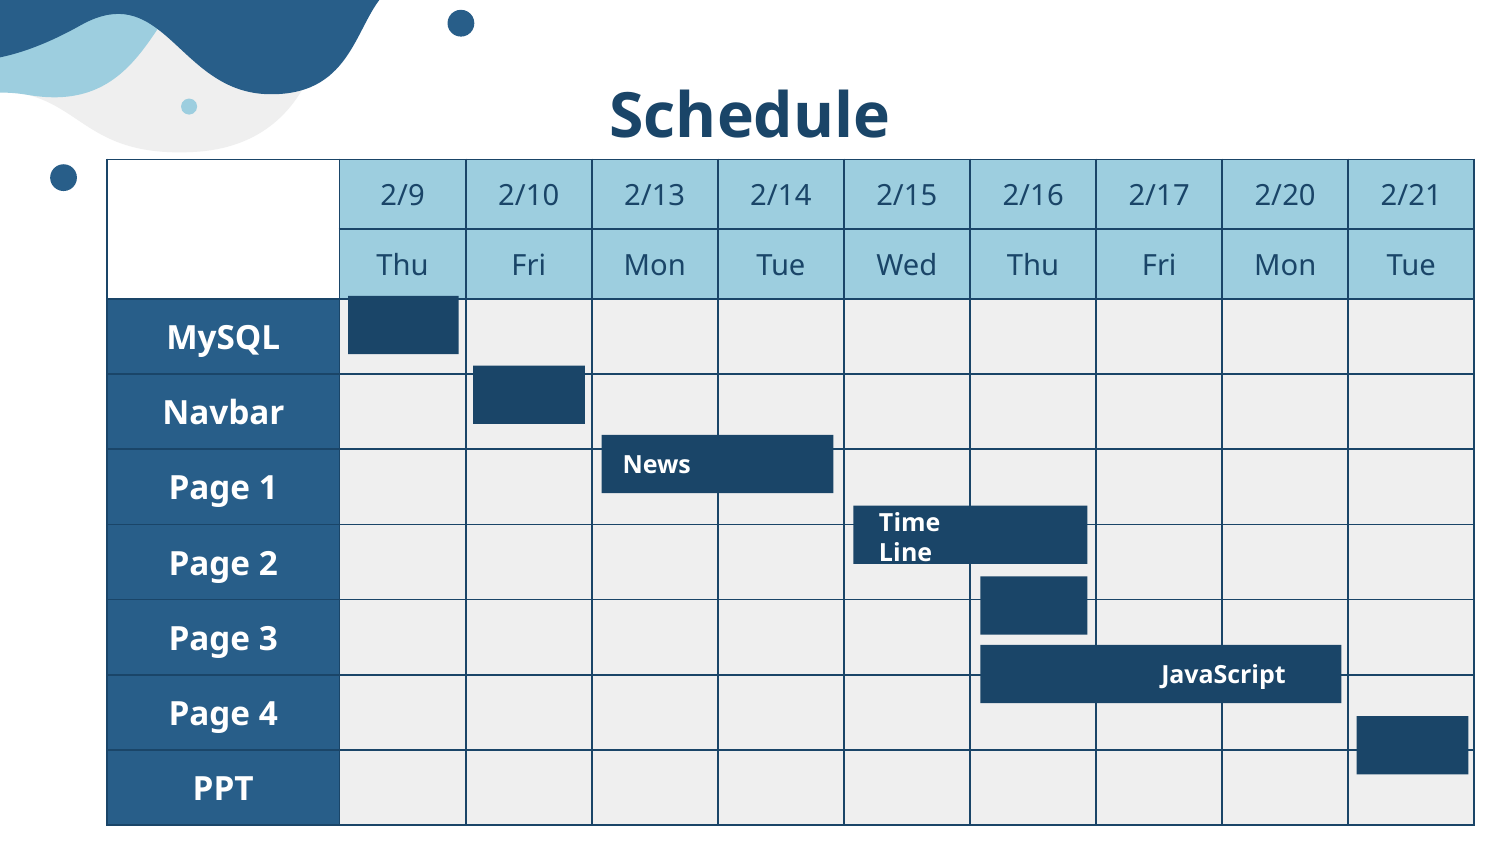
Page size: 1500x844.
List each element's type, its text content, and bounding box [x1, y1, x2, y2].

table_cell Page 2 [108, 525, 339, 599]
table_cell Mon [593, 230, 717, 298]
table_cell [971, 525, 1095, 599]
table_cell [719, 450, 843, 524]
table_cell Page 4 [108, 676, 339, 749]
table_cell [1223, 300, 1347, 373]
table_cell [1349, 676, 1473, 749]
table_cell [971, 450, 1095, 524]
text_box [473, 365, 585, 424]
title Schedule [88, 59, 1412, 154]
table_header 2/16 [971, 160, 1095, 228]
text_box [1356, 716, 1469, 775]
table_cell [340, 600, 465, 674]
table_header 2/14 [719, 160, 843, 228]
table_cell [340, 450, 465, 524]
table_cell [1349, 375, 1473, 448]
table_cell Tue [1349, 230, 1473, 298]
text_box [980, 576, 1088, 635]
table_cell Wed [845, 230, 969, 298]
table_header 2/15 [845, 160, 969, 228]
table_cell [1349, 450, 1473, 524]
table_cell [845, 600, 969, 674]
table_header 2/9 [340, 160, 465, 228]
table_cell [1349, 751, 1473, 824]
table_cell [593, 751, 717, 824]
table_cell [467, 676, 591, 749]
text_box News [607, 441, 713, 516]
table_cell [719, 676, 843, 749]
table_cell [1097, 704, 1221, 749]
table_cell Thu [971, 230, 1095, 298]
table_cell Tue [719, 230, 843, 298]
table_cell [467, 375, 591, 448]
table_cell [593, 676, 717, 749]
table_header 2/17 [1097, 160, 1221, 228]
table_cell [845, 300, 969, 373]
table_cell Navbar [108, 375, 339, 448]
table_cell [593, 525, 717, 599]
table_cell [1349, 600, 1473, 674]
table_cell [719, 300, 843, 373]
table_cell [467, 751, 591, 824]
table_cell [467, 525, 591, 599]
table_cell [467, 600, 591, 674]
table_cell MySQL [108, 300, 339, 373]
table_cell [1097, 525, 1221, 599]
table_header 2/21 [1349, 160, 1473, 228]
table_cell [467, 450, 591, 524]
table_header [108, 160, 339, 298]
table_cell [1097, 600, 1221, 644]
table_cell [593, 600, 717, 674]
table_cell [971, 751, 1095, 824]
table_cell Mon [1223, 230, 1347, 298]
table_cell [719, 525, 843, 599]
table_cell [845, 375, 969, 448]
table_cell [719, 751, 843, 824]
table_cell [845, 676, 969, 749]
table_cell [1223, 450, 1347, 524]
text_box [980, 644, 1342, 704]
text_box [853, 505, 864, 564]
table_cell [340, 525, 465, 599]
table_cell [1097, 375, 1221, 448]
table_cell [1223, 600, 1347, 674]
table_cell [1349, 300, 1473, 373]
text_box Time Line [864, 499, 969, 634]
table_header 2/13 [593, 160, 717, 228]
table_cell [971, 300, 1095, 373]
text_box [969, 505, 1088, 564]
table_cell [340, 676, 465, 749]
table_header 2/10 [467, 160, 591, 228]
table_cell [1223, 375, 1347, 448]
table_cell [1223, 751, 1347, 824]
table_cell [971, 676, 1095, 749]
text_box JavaScript [1146, 650, 1336, 726]
table_cell [719, 600, 843, 674]
table_cell [467, 300, 591, 373]
table_cell [1349, 525, 1473, 599]
table_cell [340, 300, 465, 373]
table_cell [1097, 751, 1221, 824]
table_cell PPT [108, 751, 339, 824]
table_cell [340, 751, 465, 824]
text_box [348, 295, 459, 355]
table_cell [719, 375, 843, 448]
table_cell Fri [467, 230, 591, 298]
table_cell [845, 450, 969, 524]
table_header 2/20 [1223, 160, 1347, 228]
table_cell [1097, 450, 1221, 524]
table_cell Page 1 [108, 450, 339, 524]
table_cell [1097, 300, 1221, 373]
table_cell [845, 525, 864, 599]
table_cell [971, 600, 1095, 674]
table_cell [593, 450, 717, 524]
table_cell [845, 751, 969, 824]
table_cell Page 3 [108, 600, 339, 674]
table_cell [593, 375, 717, 448]
table_cell Thu [340, 230, 465, 298]
table_cell [971, 375, 1095, 448]
table_cell [1223, 676, 1347, 749]
table_cell Fri [1097, 230, 1221, 298]
text_box [601, 434, 834, 494]
table_cell [593, 300, 717, 373]
table_cell [1223, 525, 1347, 599]
table_cell [340, 375, 465, 448]
